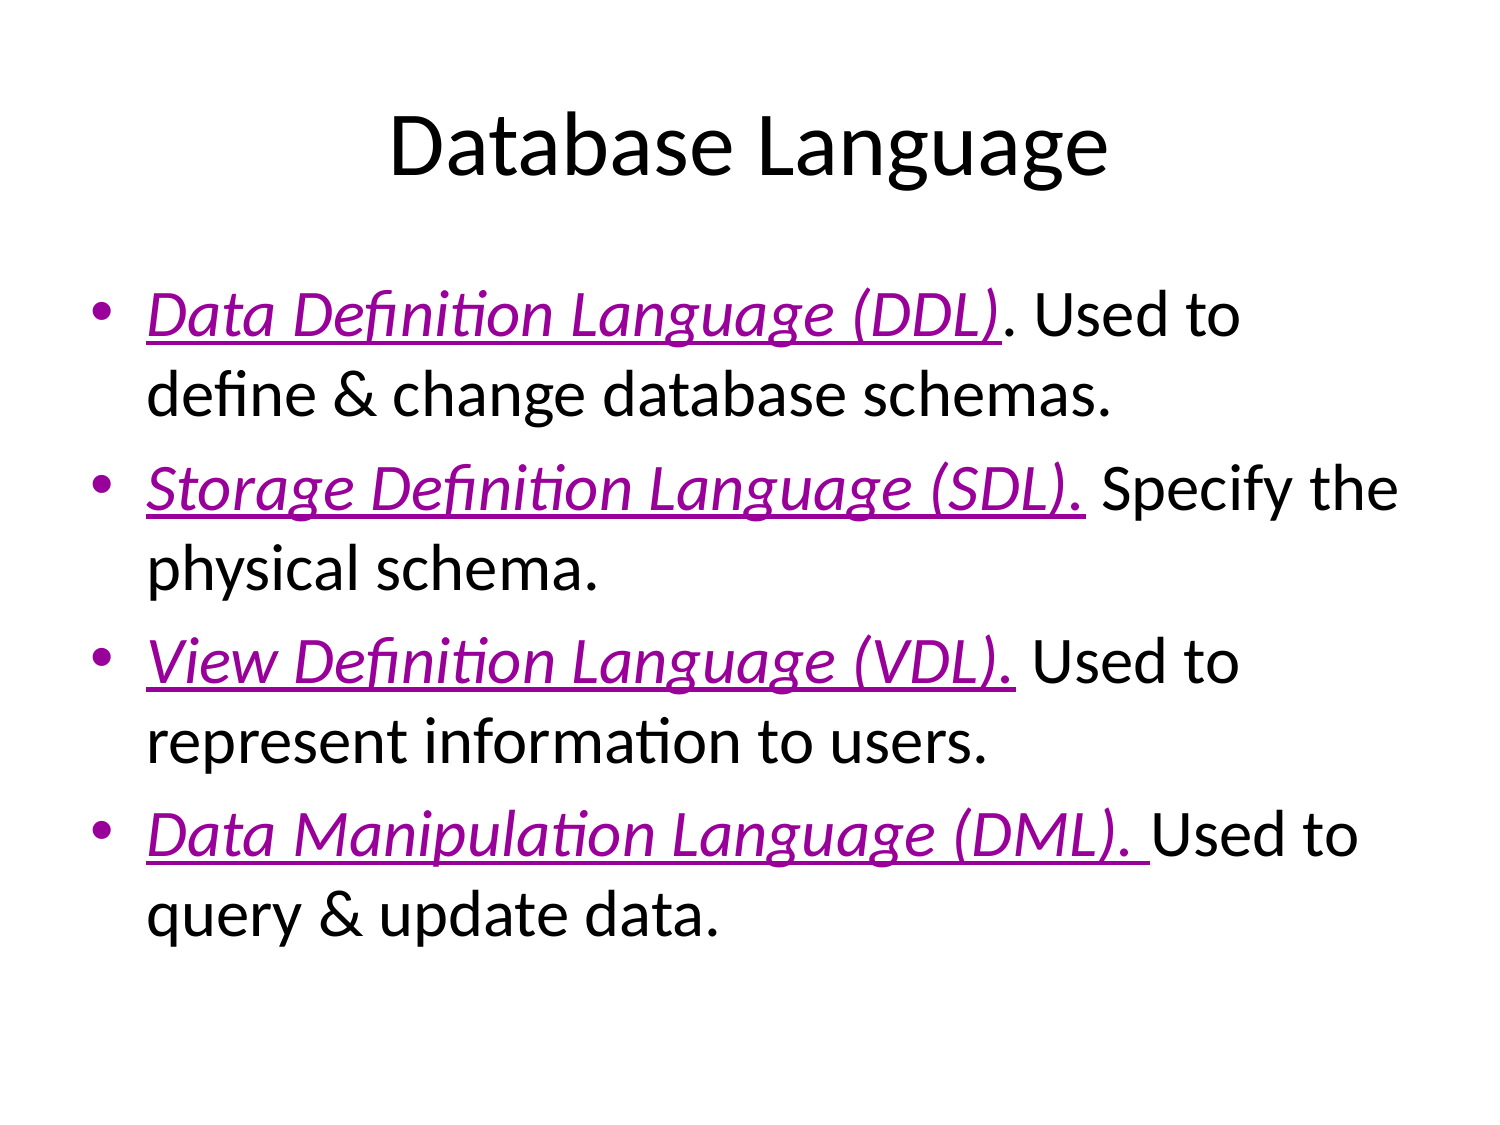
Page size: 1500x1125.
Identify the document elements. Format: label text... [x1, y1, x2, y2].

title Database Language [75, 45, 1425, 233]
list Data Definition Language (DDL). Used to define & change database schemas. Storage Definition Language (SDL). Specify the physical schema. View Definition Language (VDL). Used to represent information to users. Data Manipulation Language (DML). Used to query & update data. [75, 262, 1425, 1005]
